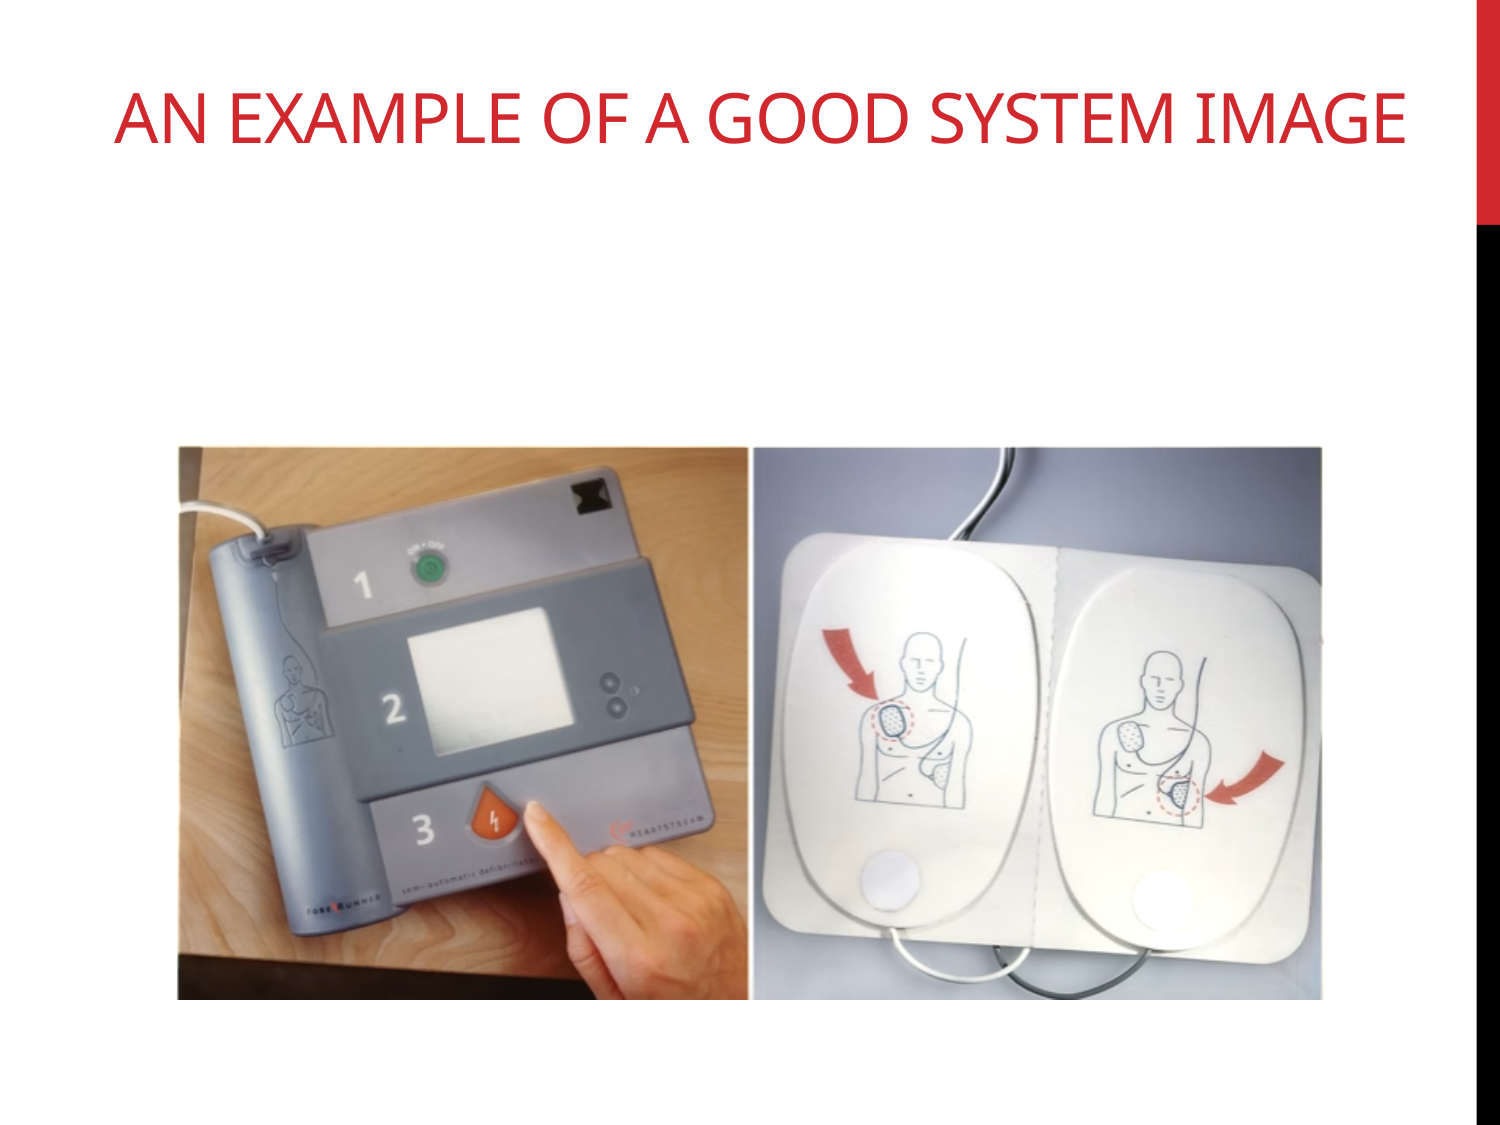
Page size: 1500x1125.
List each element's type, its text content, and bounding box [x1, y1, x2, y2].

title An example of a Good System Image [99, 44, 1425, 188]
picture [175, 436, 1324, 1001]
